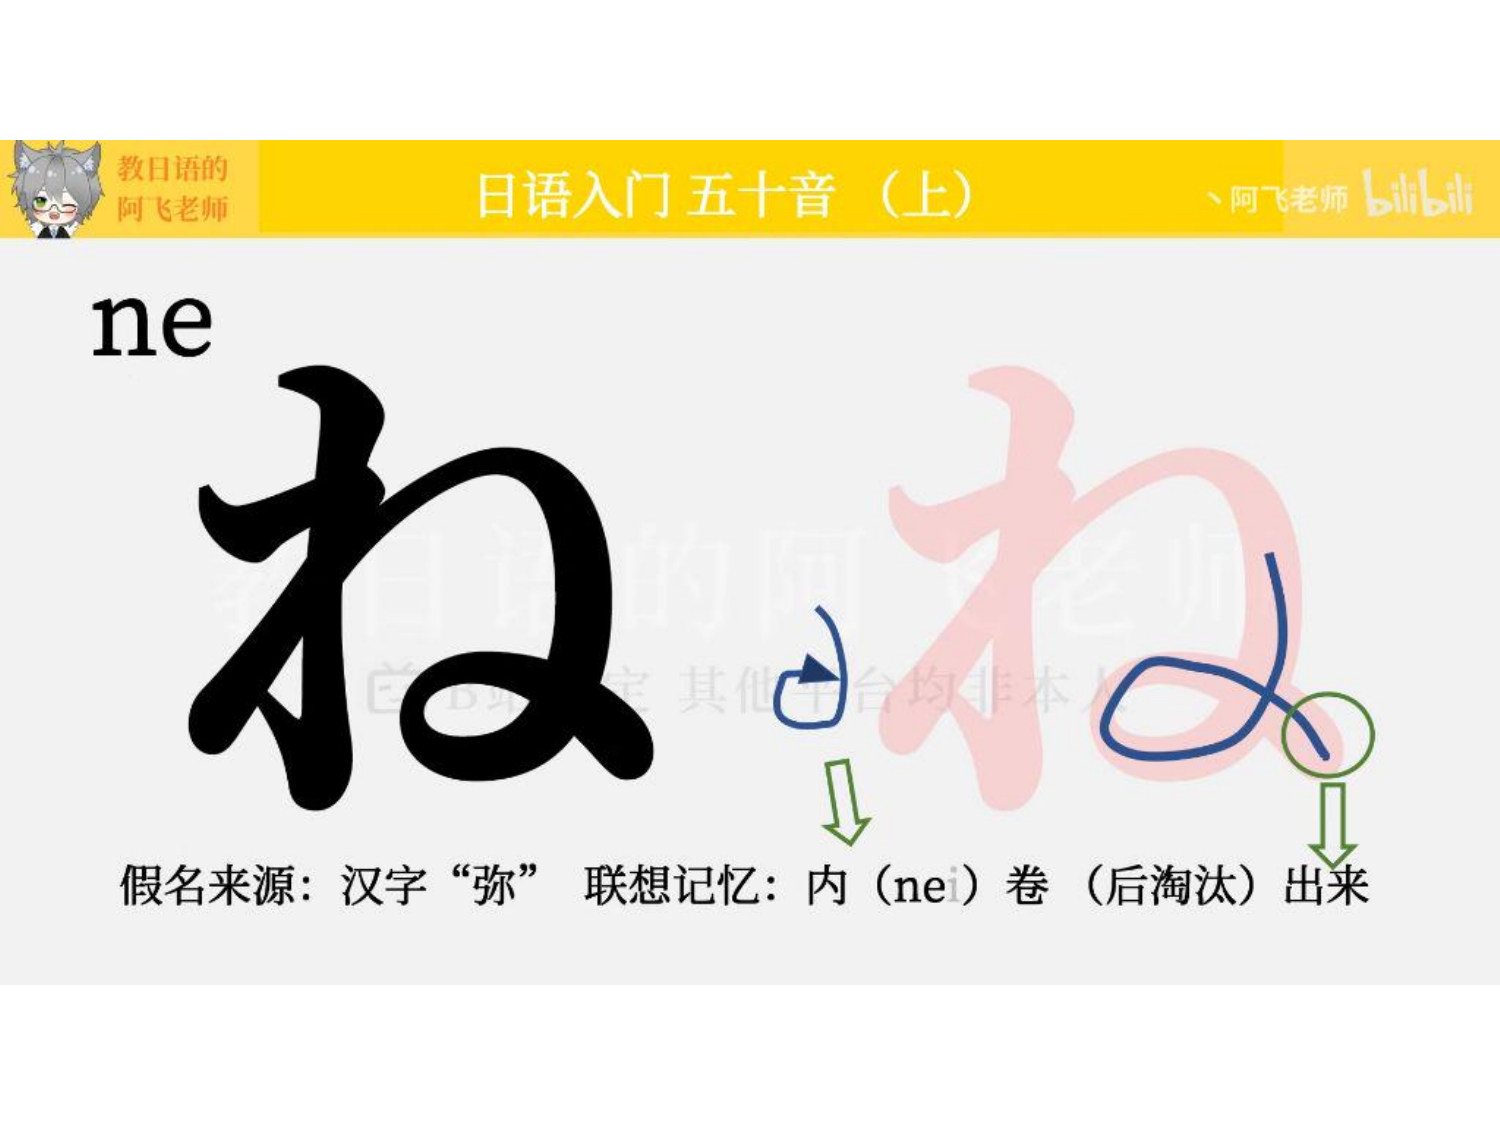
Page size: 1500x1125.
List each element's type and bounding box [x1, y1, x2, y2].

picture [0, 140, 1500, 985]
